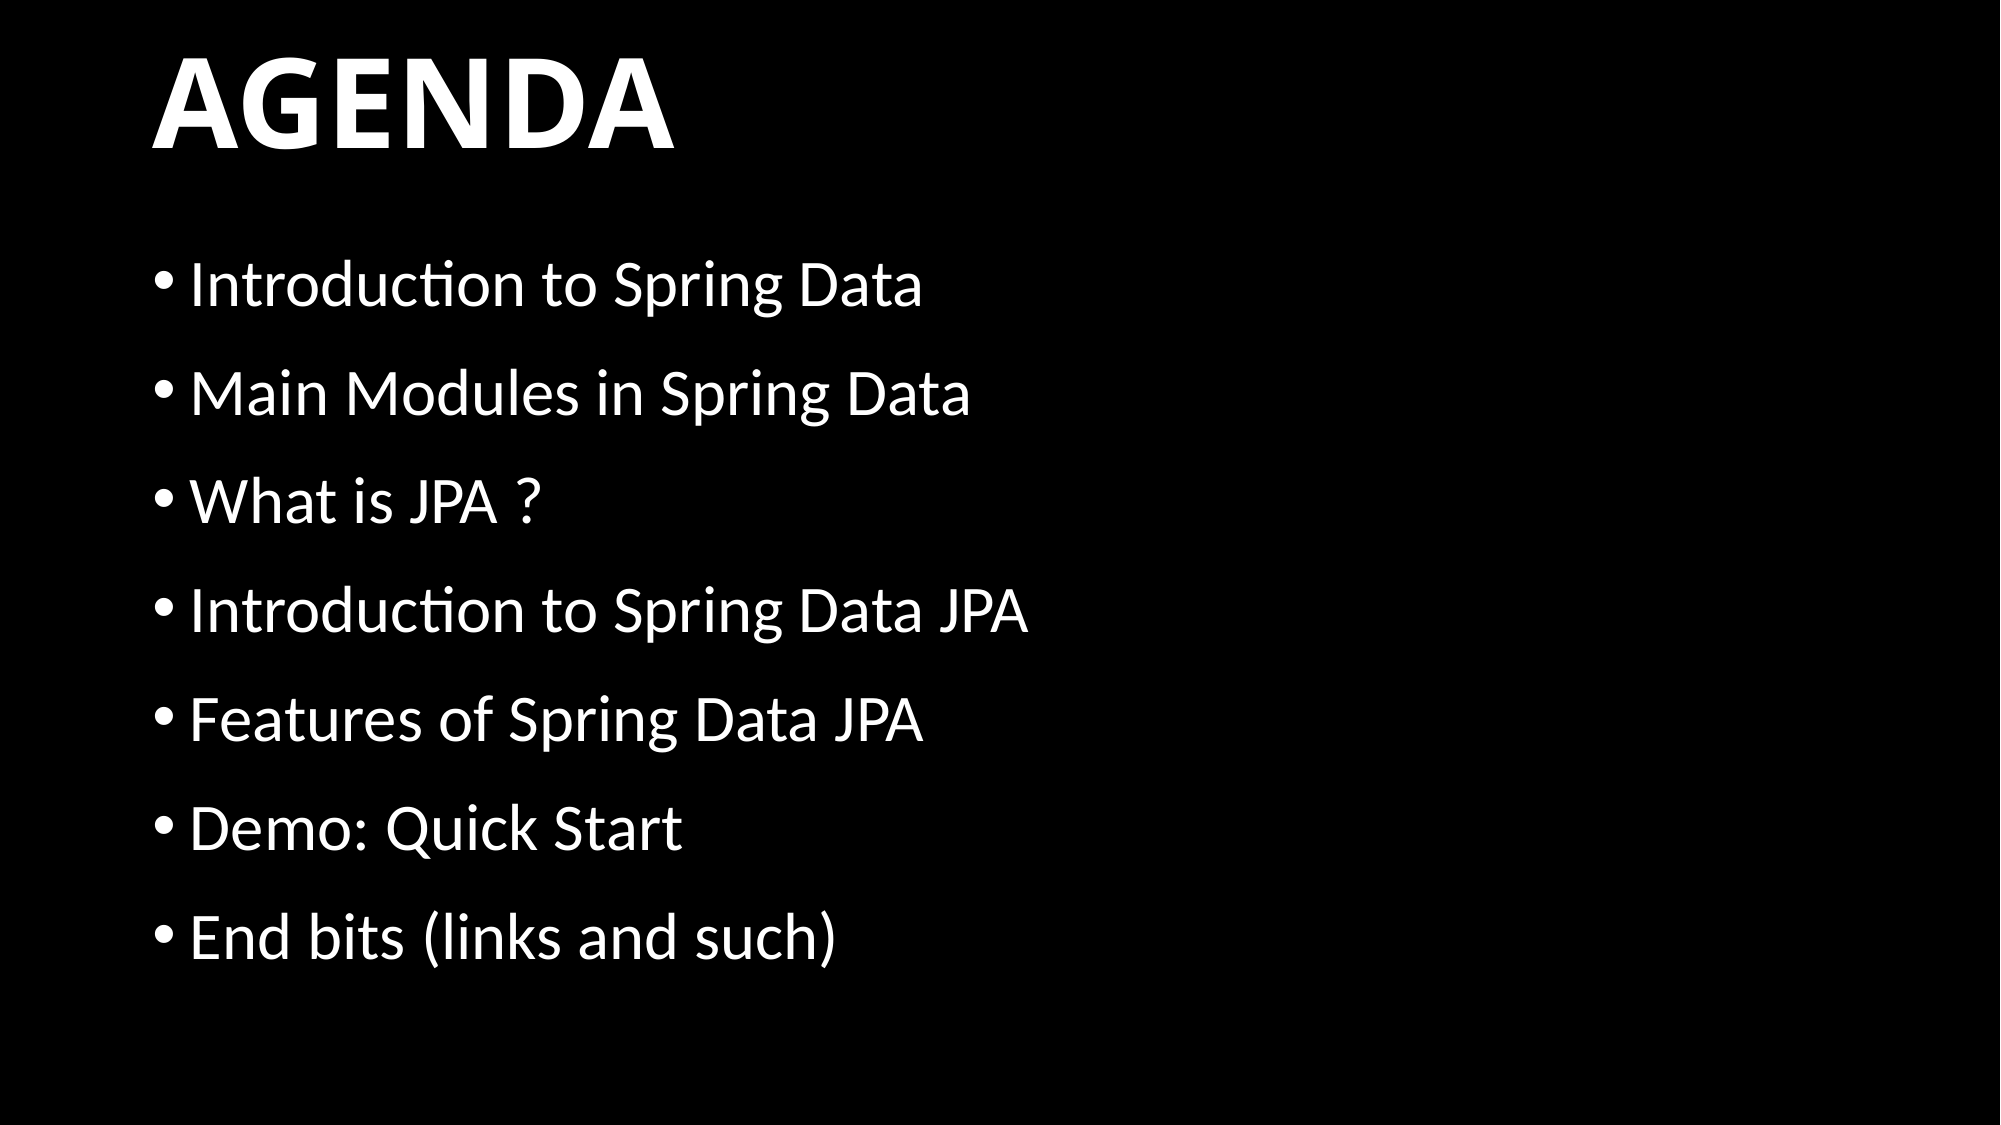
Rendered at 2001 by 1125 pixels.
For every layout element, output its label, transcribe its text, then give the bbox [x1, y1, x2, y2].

list Introduction to Spring Data Main Modules in Spring Data What is JPA ? Introduction to Spring Data JPA Features of Spring Data JPA Demo: Quick Start End bits (links and such) [137, 224, 1863, 1014]
title Agenda [137, 0, 1863, 217]
